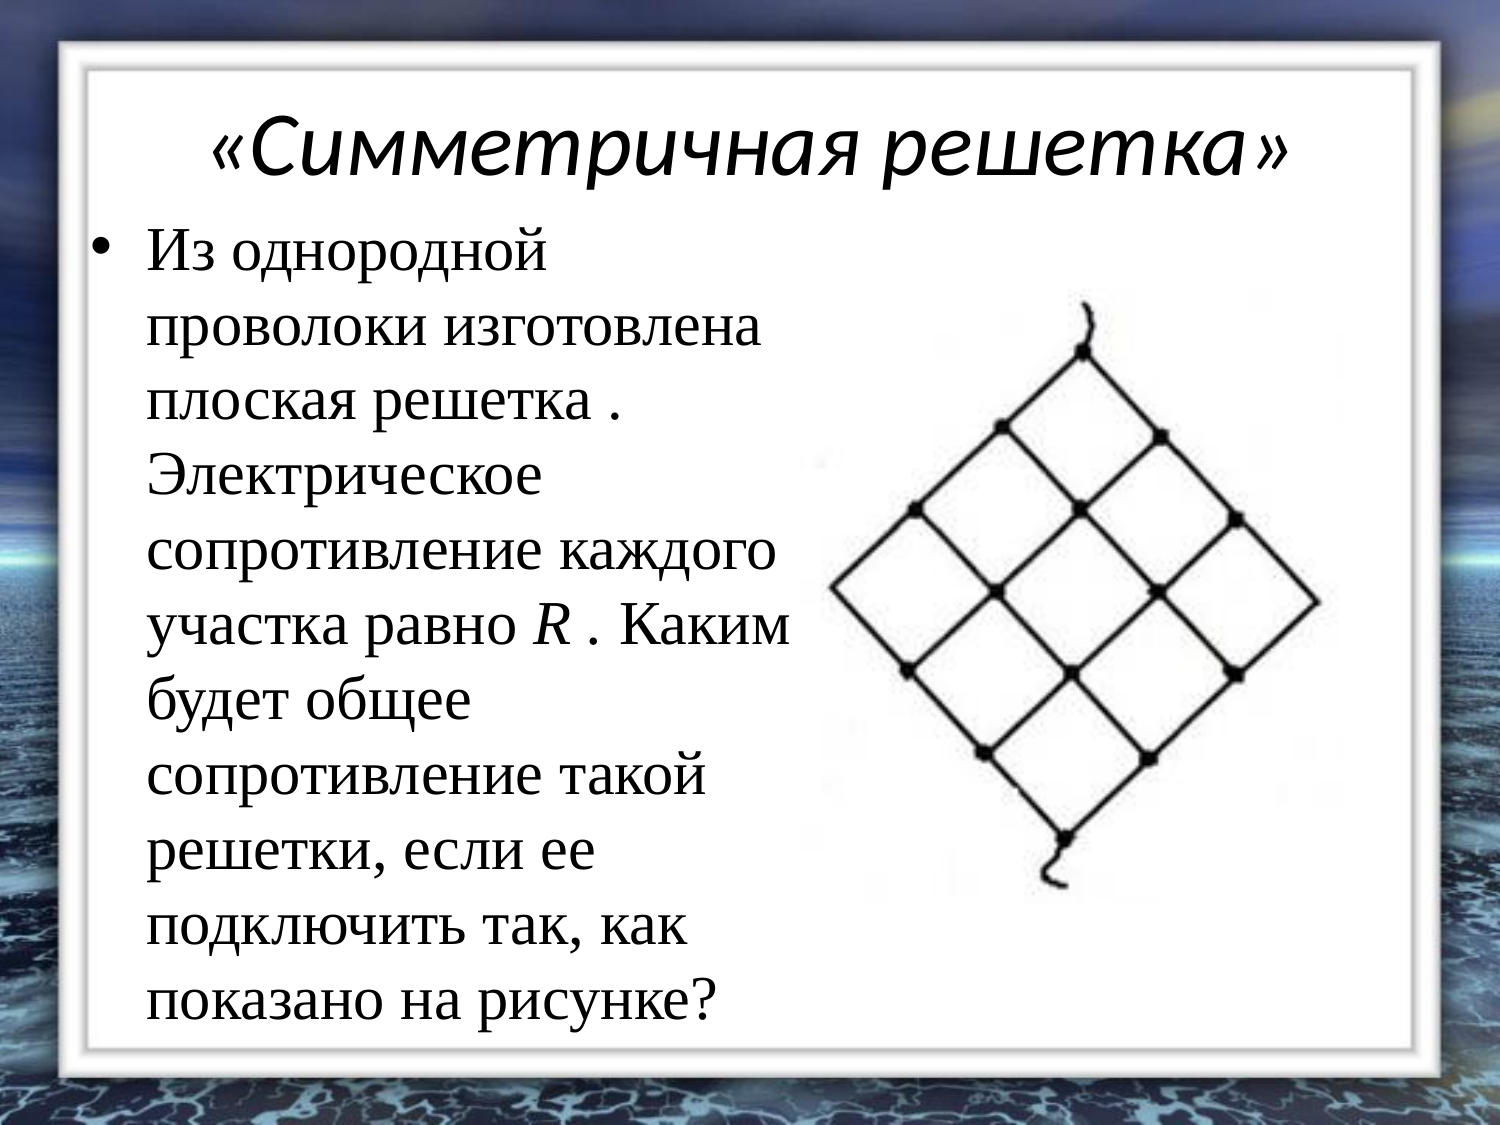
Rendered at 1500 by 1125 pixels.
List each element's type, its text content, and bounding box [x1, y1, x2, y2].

picture [0, 0, 1500, 1125]
title «Симметричная решетка» [74, 44, 1426, 233]
list Из однородной проволоки изготовлена плоская решетка . Электрическое сопротивление каждого участка равно R . Каким будет общее сопротивление такой решетки, если ее подключить так, как показано на рисунке? [74, 199, 851, 713]
